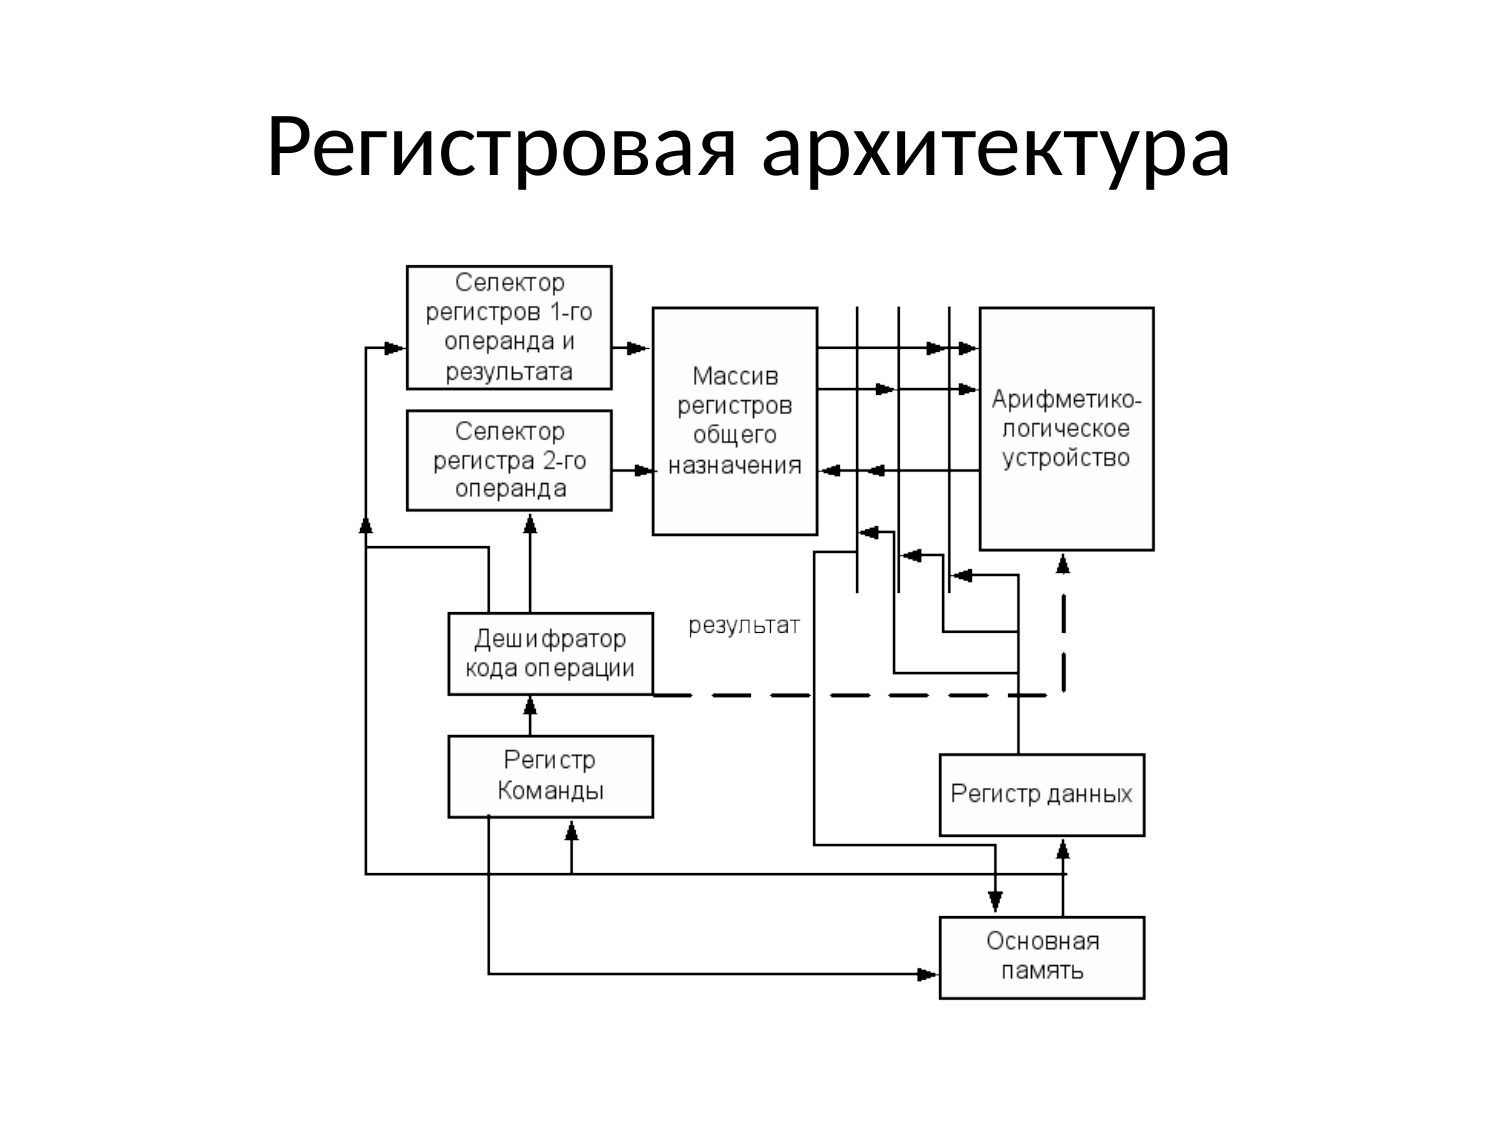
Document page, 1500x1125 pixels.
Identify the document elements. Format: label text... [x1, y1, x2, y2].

title Регистровая архитектура [75, 45, 1425, 233]
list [340, 262, 1160, 1006]
